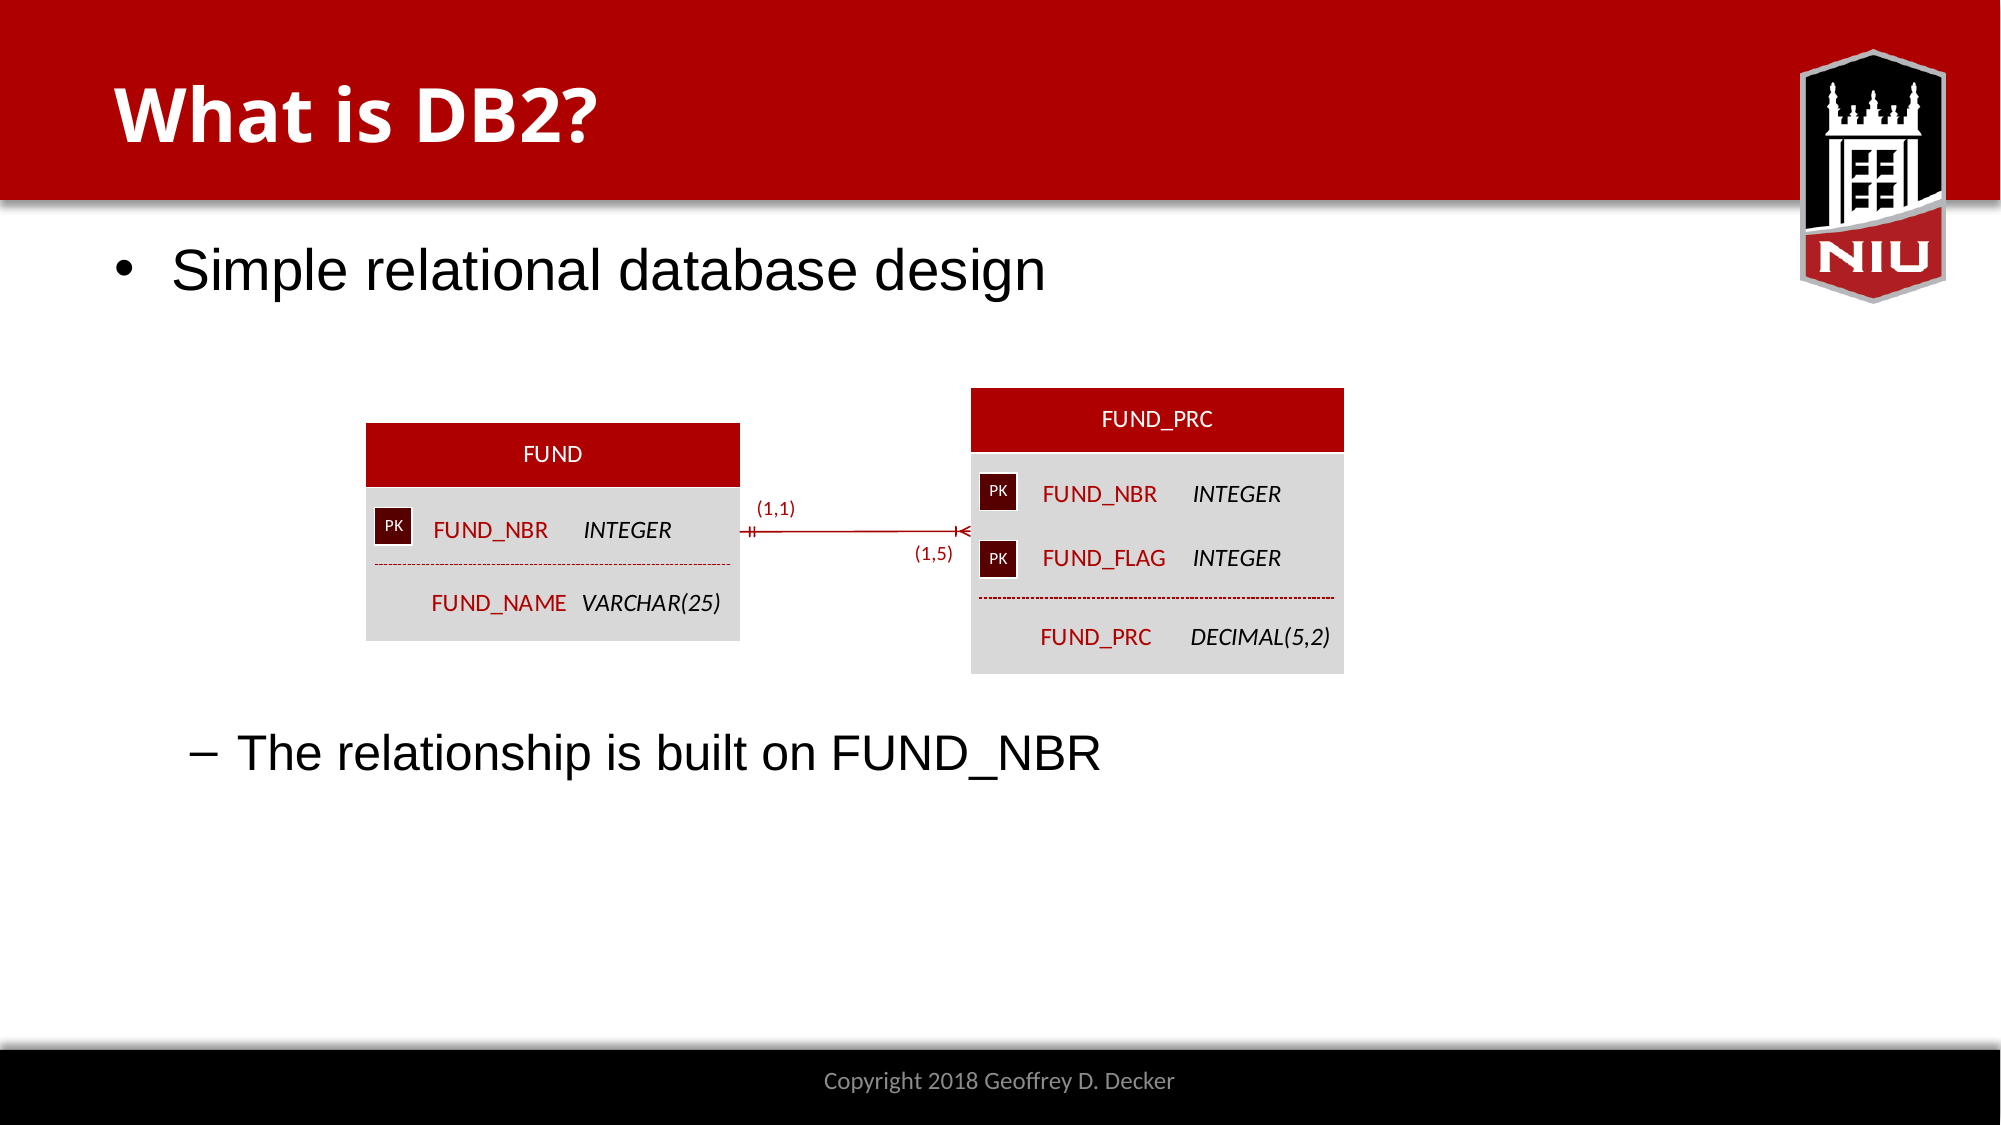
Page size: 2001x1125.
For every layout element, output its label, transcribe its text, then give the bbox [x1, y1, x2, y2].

list Simple relational database design The relationship is built on FUND_NBR [99, 224, 1817, 988]
footer Copyright 2018 Geoffrey D. Decker [683, 1050, 1317, 1110]
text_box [362, 384, 1346, 676]
picture [1800, 49, 1946, 304]
title What is DB2? [99, 24, 1750, 200]
